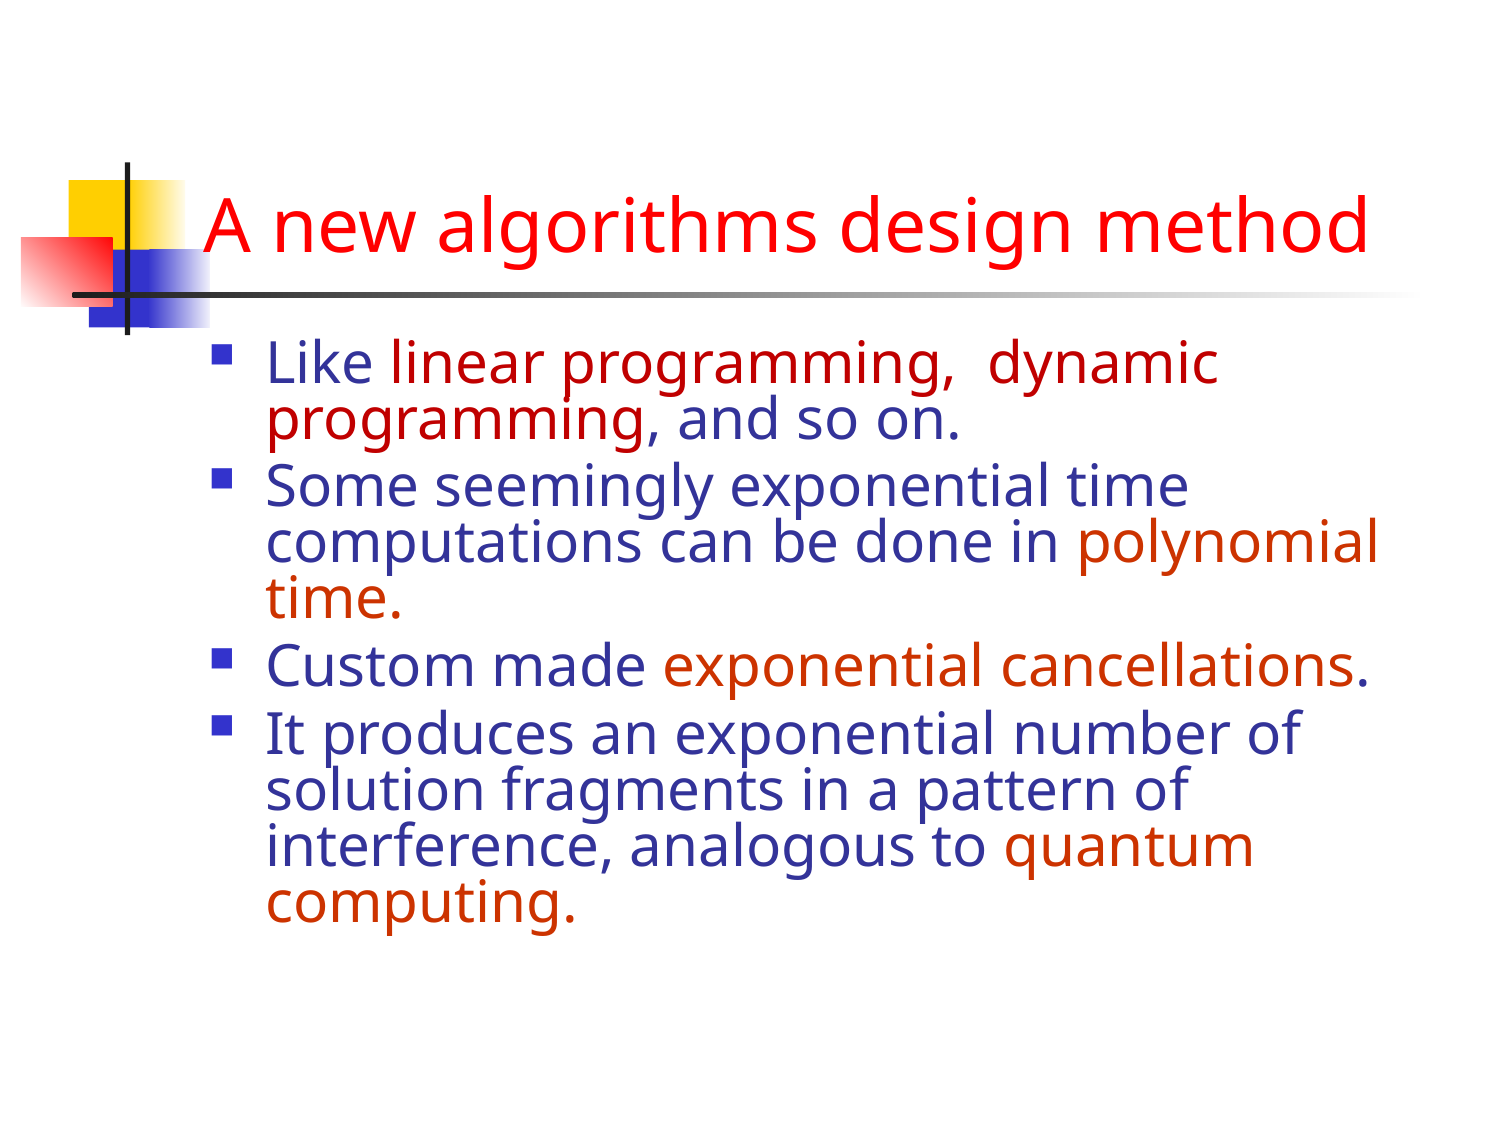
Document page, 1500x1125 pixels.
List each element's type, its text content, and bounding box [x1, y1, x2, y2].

title A new algorithms design method [188, 34, 1468, 276]
list Like linear programming, dynamic programming, and so on. Some seemingly exponential time computations can be done in polynomial time. Custom made exponential cancellations. It produces an exponential number of solution fragments in a pattern of interference, analogous to quantum computing. [193, 330, 1470, 1007]
